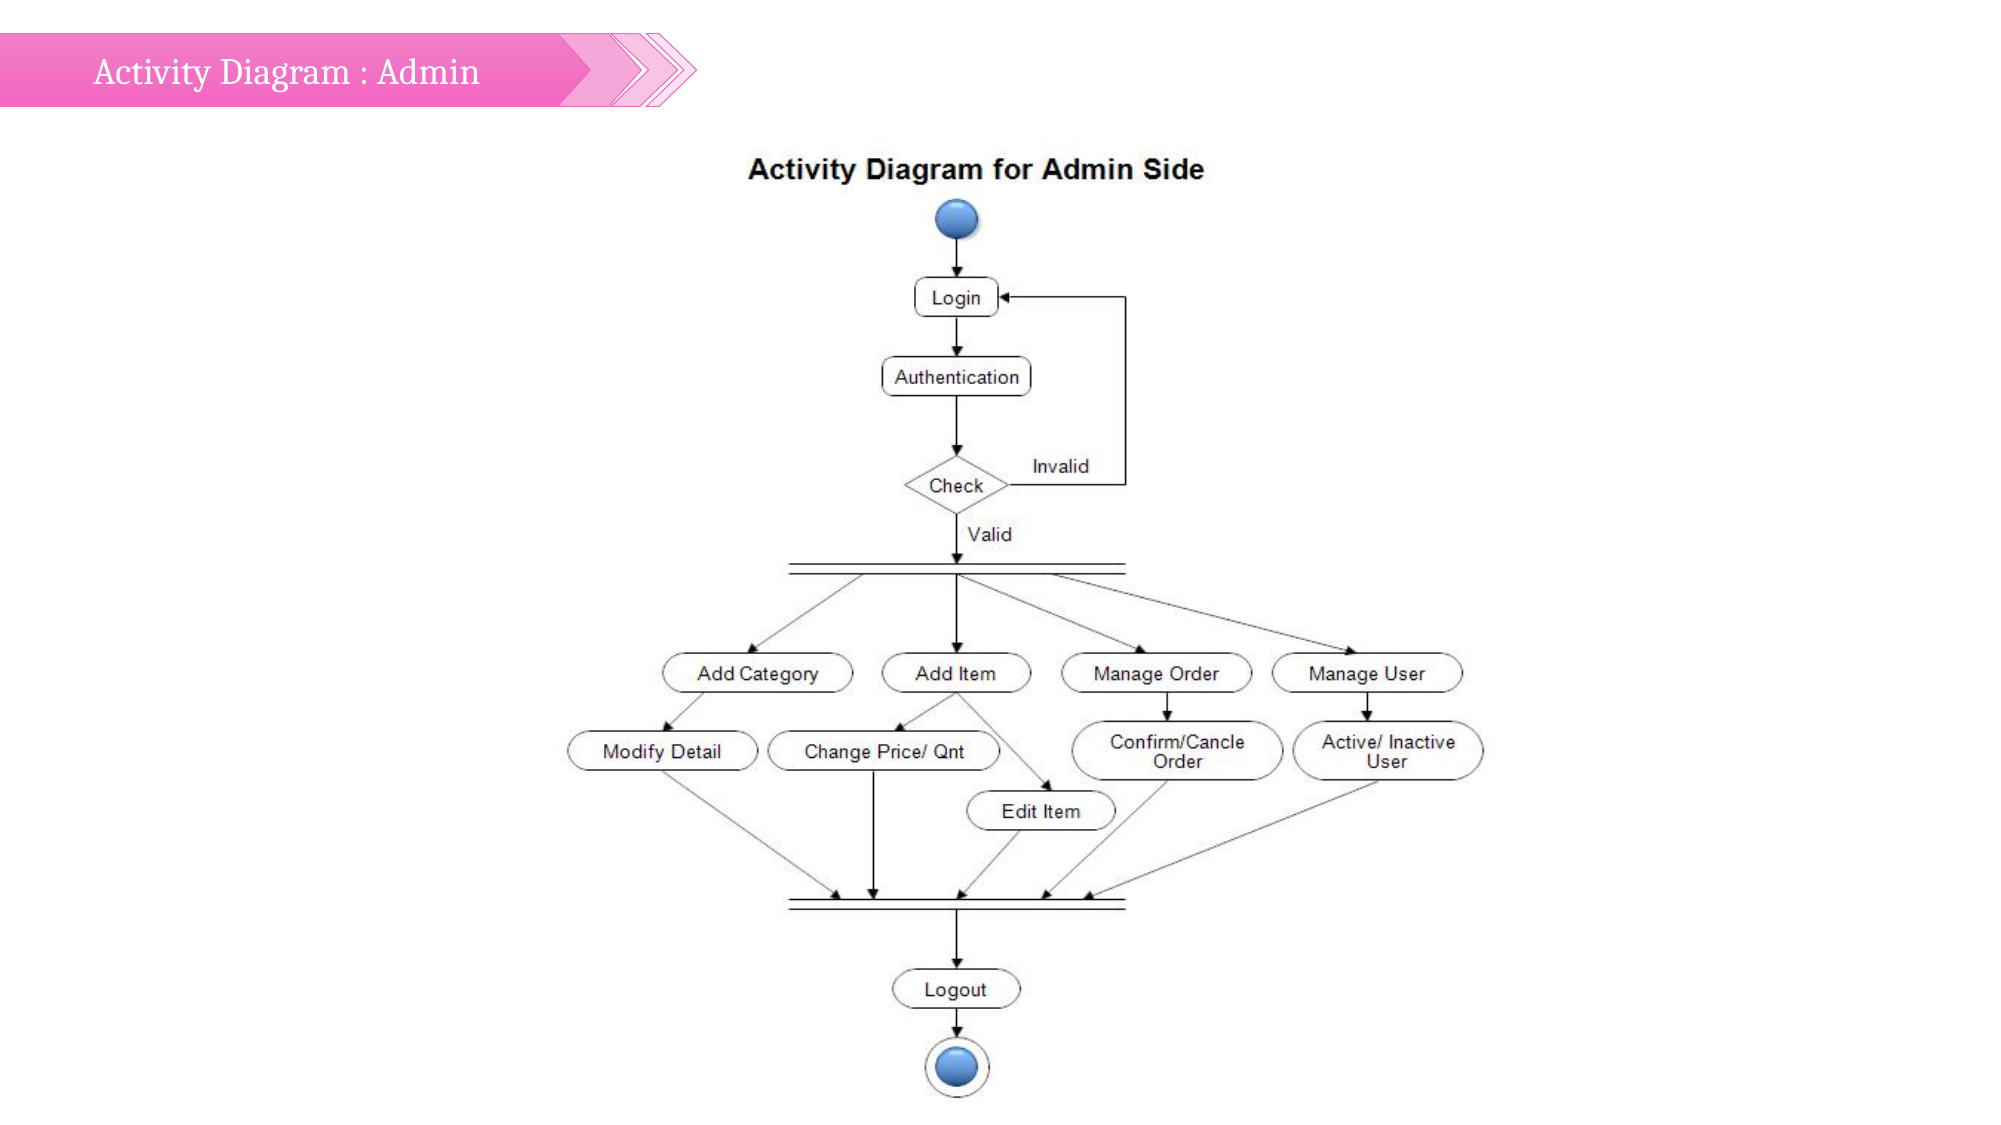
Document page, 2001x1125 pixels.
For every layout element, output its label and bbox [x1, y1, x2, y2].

picture [557, 139, 1493, 1105]
text_box [0, 33, 697, 107]
